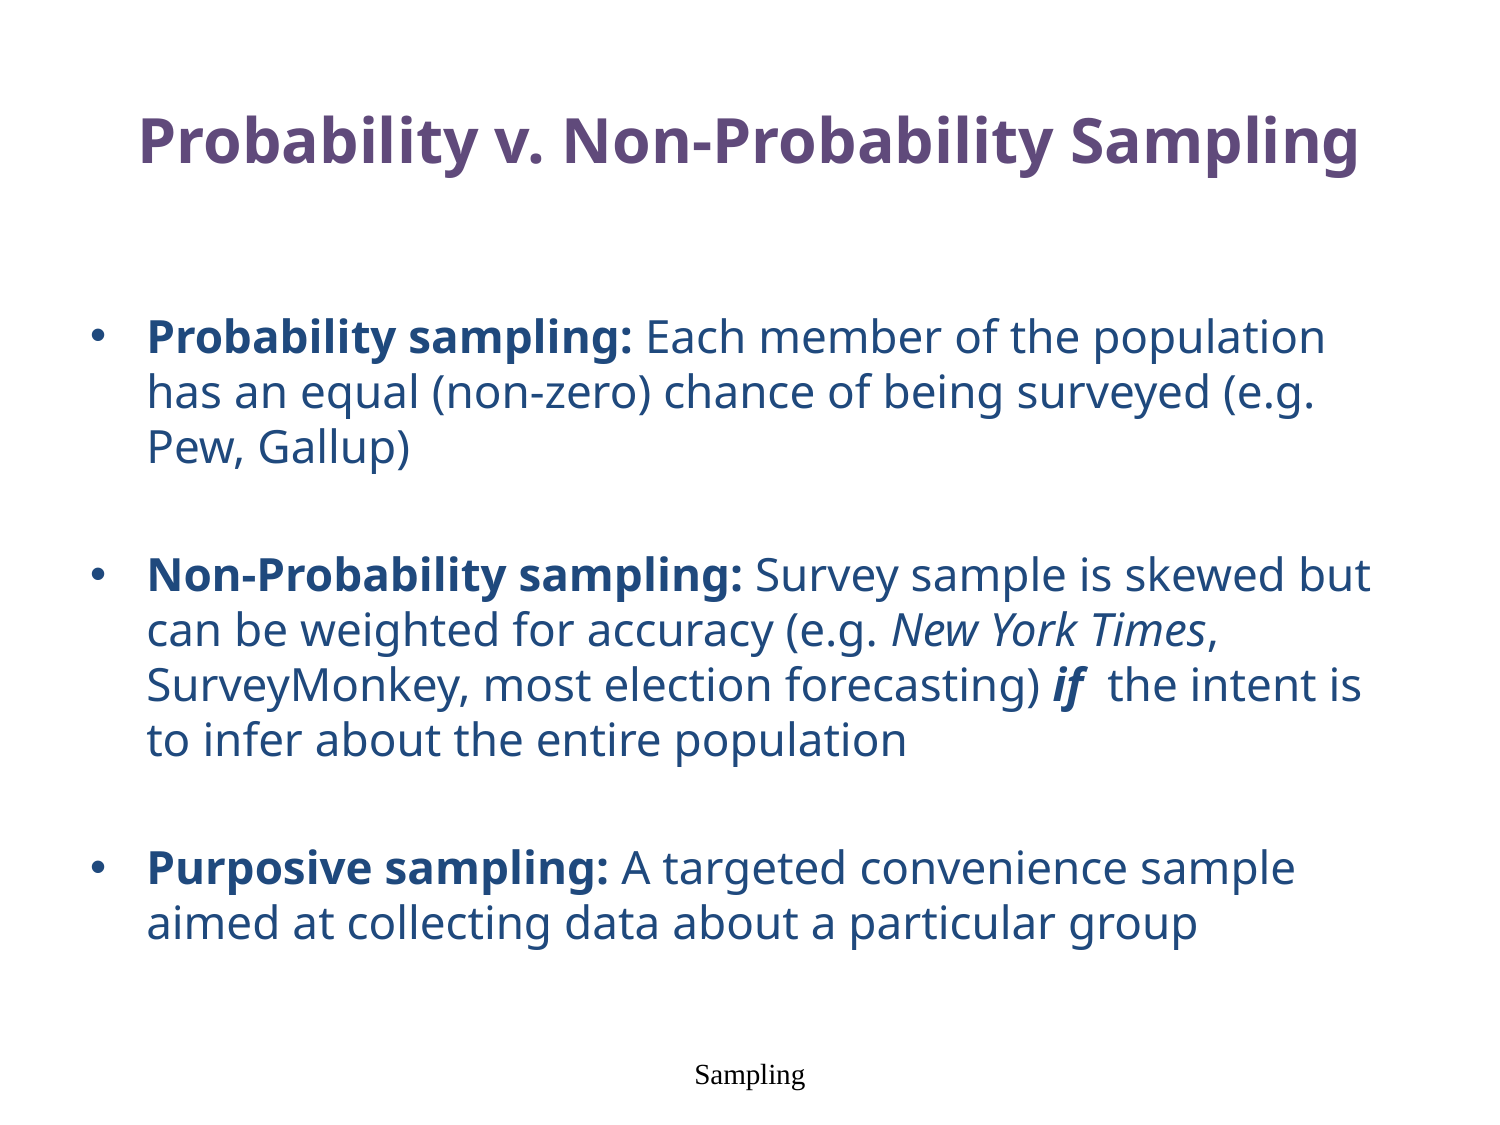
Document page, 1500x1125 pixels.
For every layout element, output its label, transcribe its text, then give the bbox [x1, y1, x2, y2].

title Probability v. Non-Probability Sampling [75, 45, 1425, 233]
list Probability sampling: Each member of the population has an equal (non-zero) chance of being surveyed (e.g. Pew, Gallup) Non-Probability sampling: Survey sample is skewed but can be weighted for accuracy (e.g. New York Times, SurveyMonkey, most election forecasting) if the intent is to infer about the entire population Purposive sampling: A targeted convenience sample aimed at collecting data about a particular group [75, 299, 1425, 1043]
footer Sampling [512, 1042, 988, 1103]
